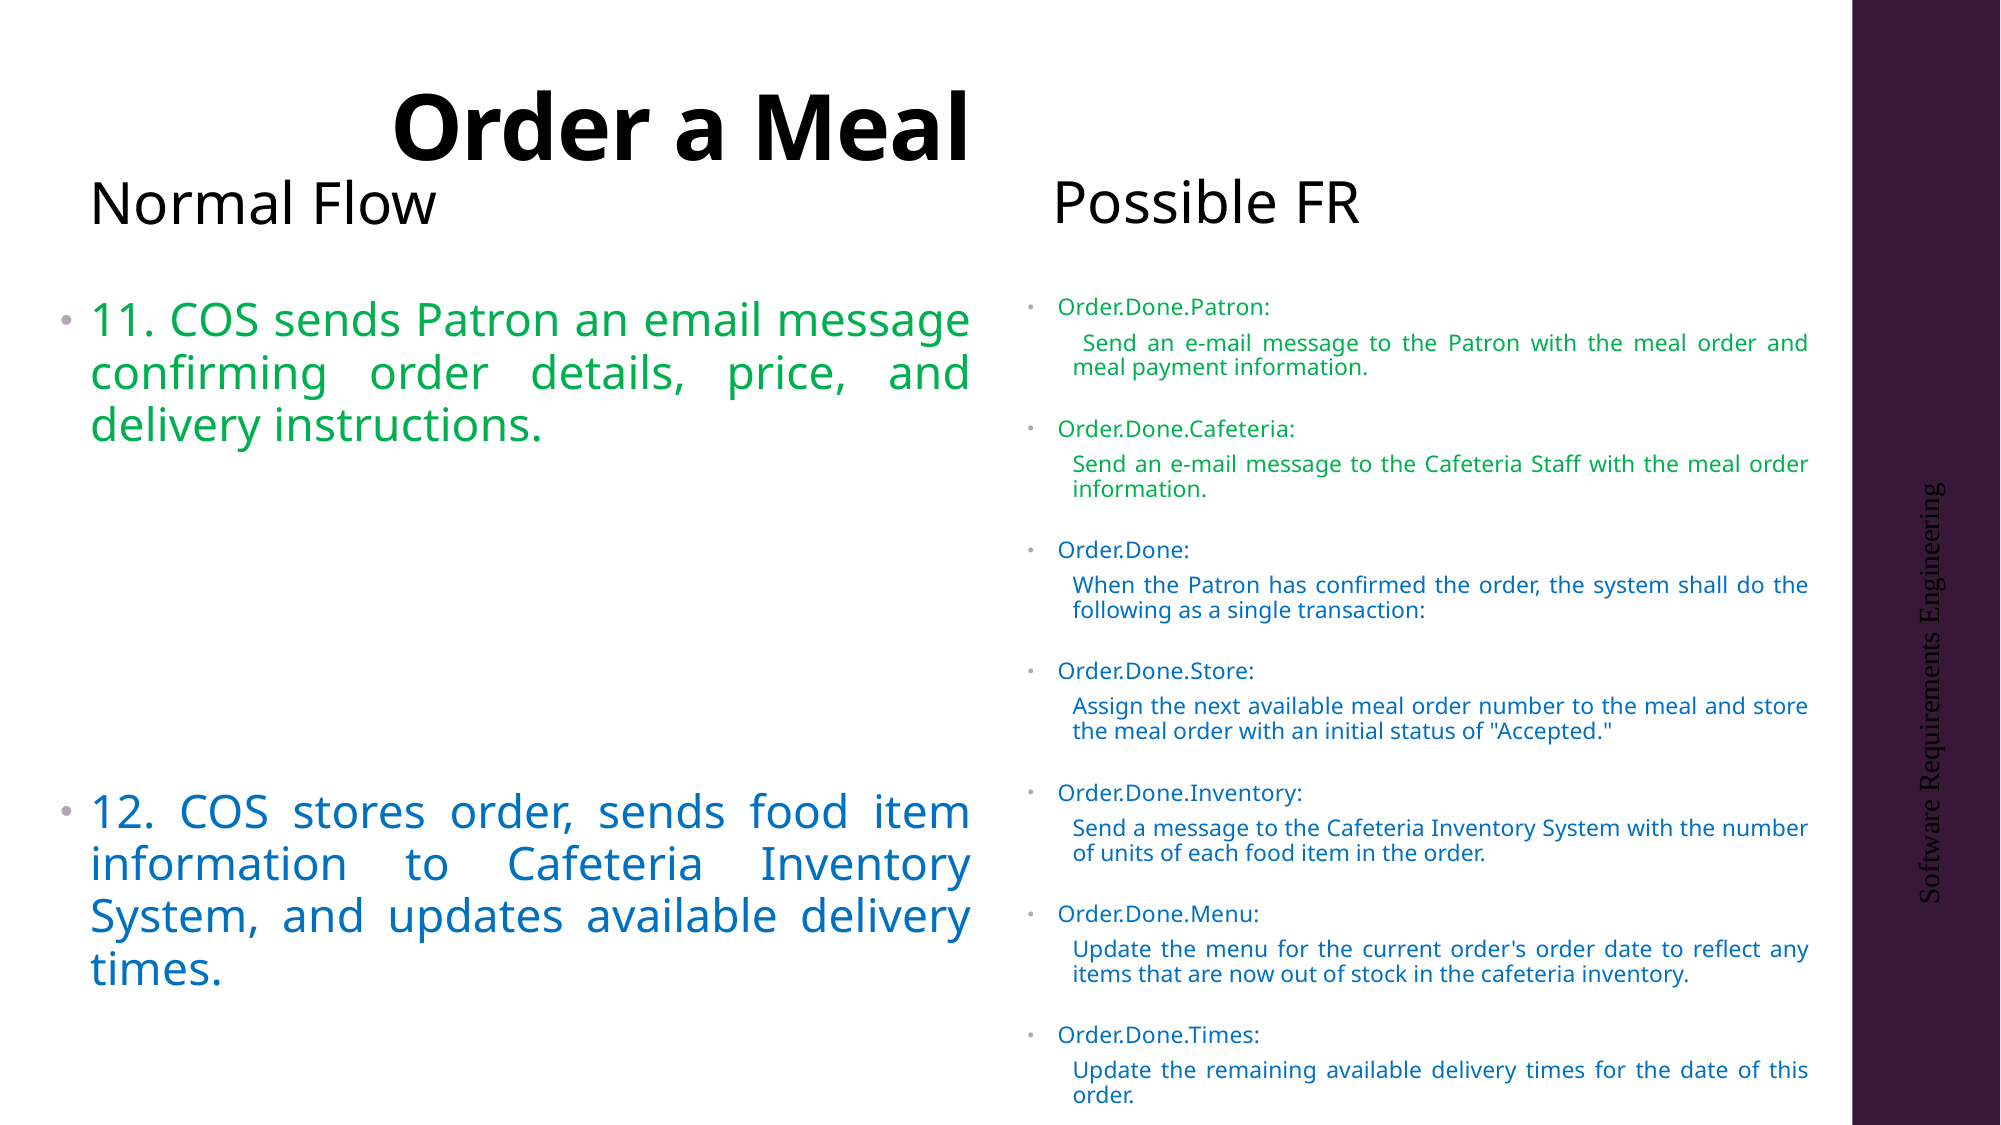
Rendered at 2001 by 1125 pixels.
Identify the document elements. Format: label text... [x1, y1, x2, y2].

footer Software Requirements Engineering [1897, 400, 1958, 988]
list Order.Done.Patron: Send an e-mail message to the Patron with the meal order and meal payment information. Order.Done.Cafeteria: Send an e-mail message to the Cafeteria Staff with the meal order information. Order.Done: When the Patron has confirmed the order, the system shall do the following as a single transaction: Order.Done.Store: Assign the next available meal order number to the meal and store the meal order with an initial status of "Accepted." Order.Done.Inventory: Send a message to the Cafeteria Inventory System with the number of units of each food item in the order. Order.Done.Menu: Update the menu for the current order's order date to reflect any items that are now out of stock in the cafeteria inventory. Order.Done.Times: Update the remaining available delivery times for the date of this order. [1012, 287, 1825, 1013]
list 11. COS sends Patron an email message confirming order details, price, and delivery instructions. 12. COS stores order, sends food item information to Cafeteria Inventory System, and updates available delivery times. [45, 287, 988, 1013]
list Normal Flow [74, 174, 1026, 314]
title Order a Meal [375, 0, 1700, 188]
list Possible FR [1037, 139, 1701, 245]
